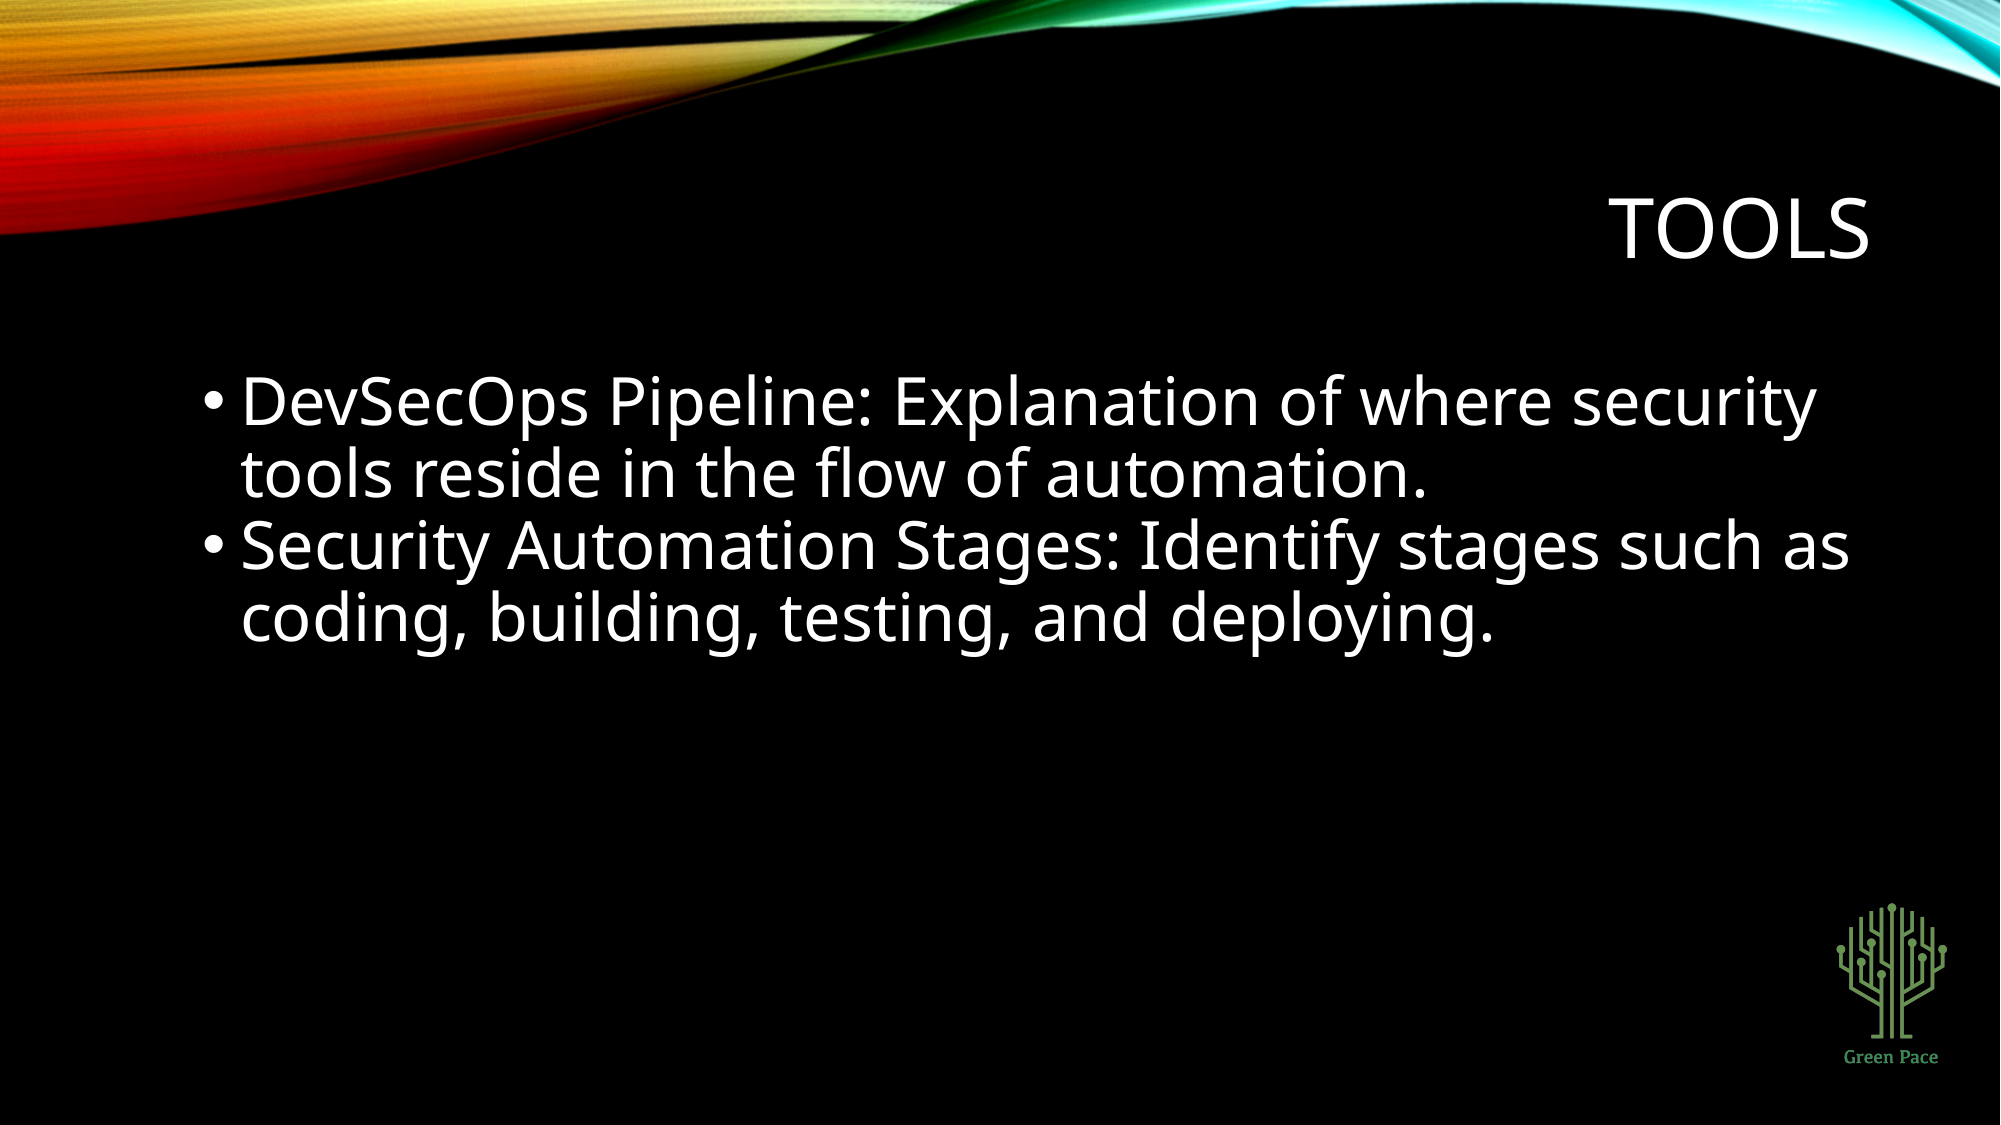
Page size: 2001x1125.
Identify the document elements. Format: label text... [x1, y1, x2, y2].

picture [0, 0, 2000, 237]
picture [1817, 892, 1964, 1082]
title TOOLS [474, 125, 1888, 338]
list DevSecOps Pipeline: Explanation of where security tools reside in the flow of automation. Security Automation Stages: Identify stages such as coding, building, testing, and deploying. [112, 360, 1888, 1021]
